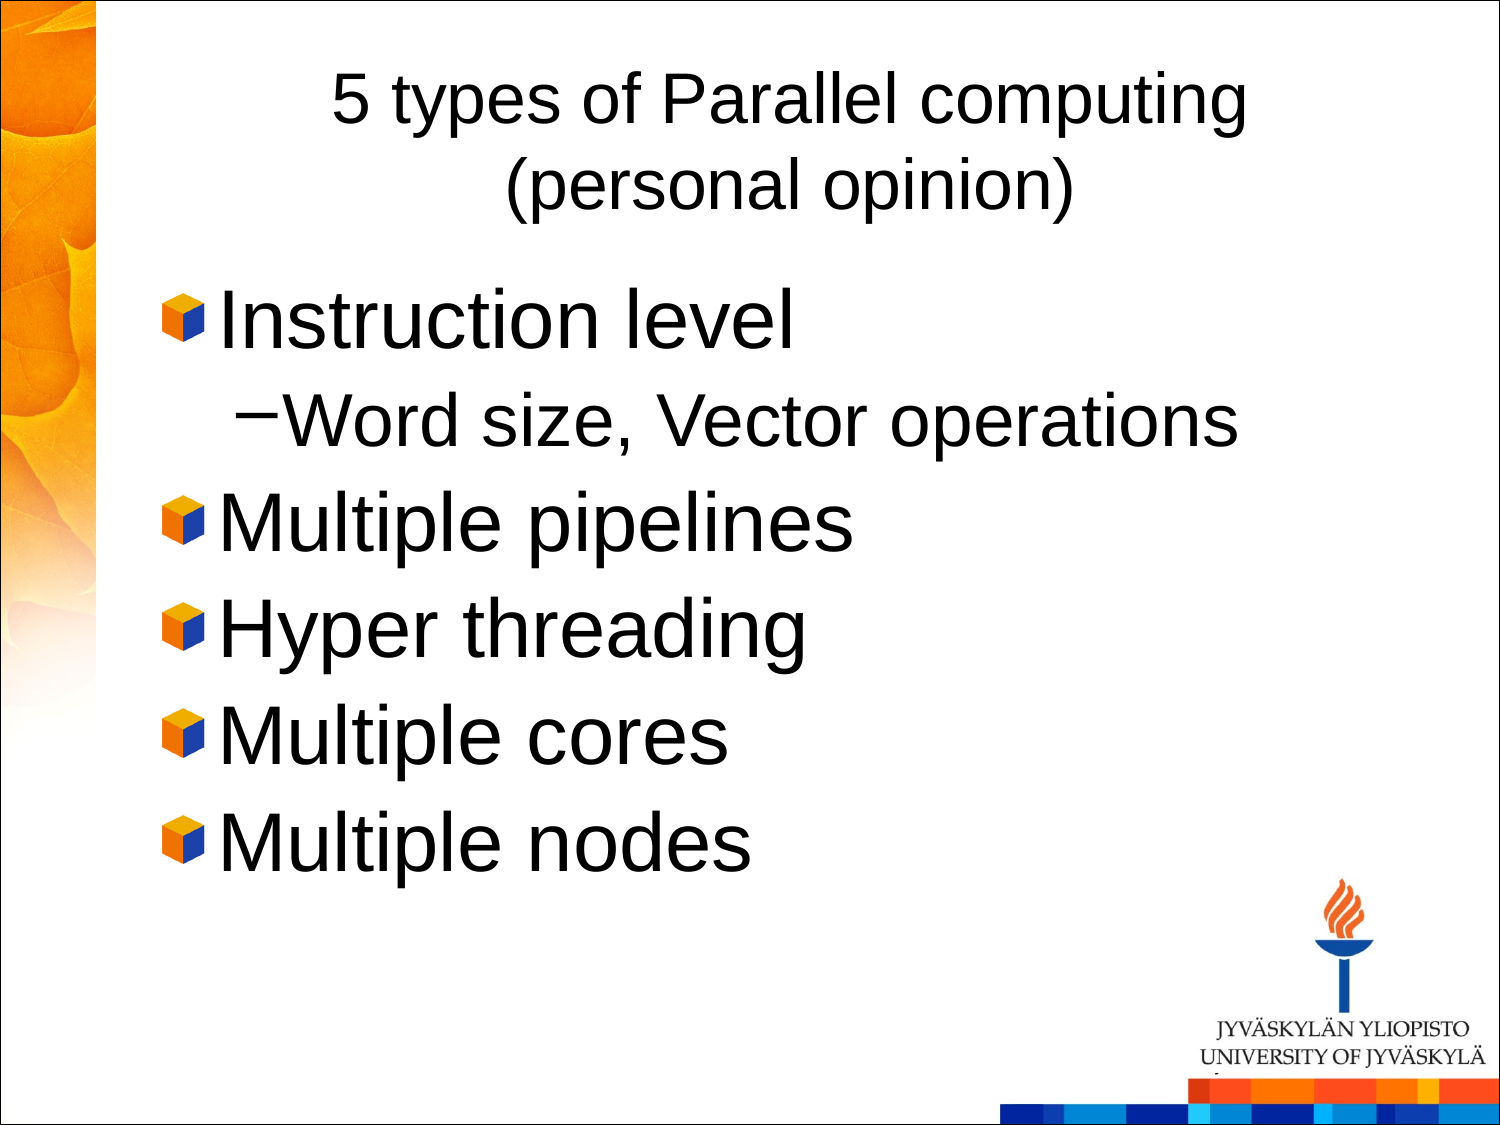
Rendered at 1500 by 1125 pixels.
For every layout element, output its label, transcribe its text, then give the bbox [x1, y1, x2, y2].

list Instruction level Word size, Vector operations Multiple pipelines Hyper threading Multiple cores Multiple nodes [145, 269, 1436, 953]
picture [1, 1, 1499, 1124]
title 5 types of Parallel computing (personal opinion) [145, 44, 1436, 232]
